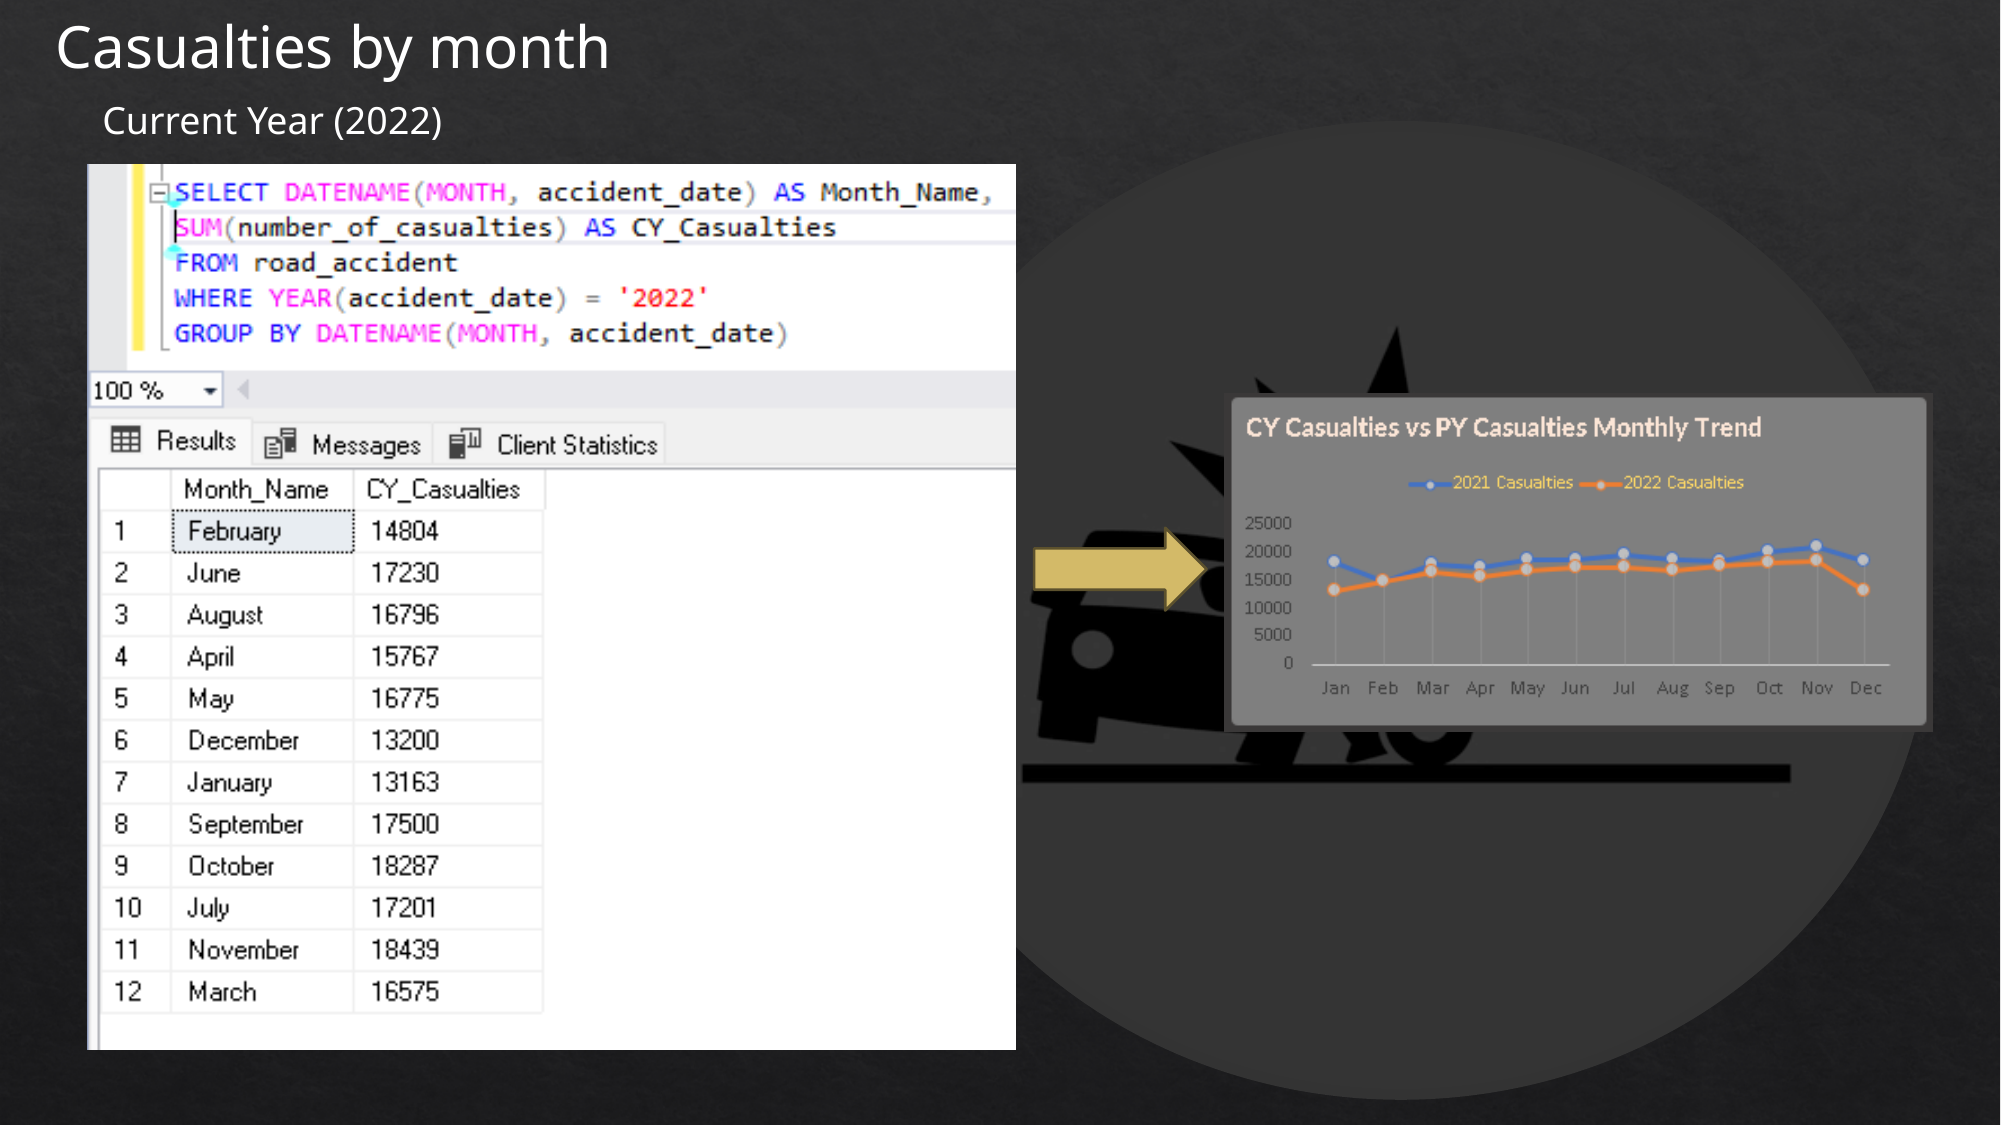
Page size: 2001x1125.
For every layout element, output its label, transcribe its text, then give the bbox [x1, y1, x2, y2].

text_box Current Year (2022) [87, 89, 700, 149]
picture [87, 125, 1934, 1095]
text_box Casualties by month [40, 3, 888, 88]
